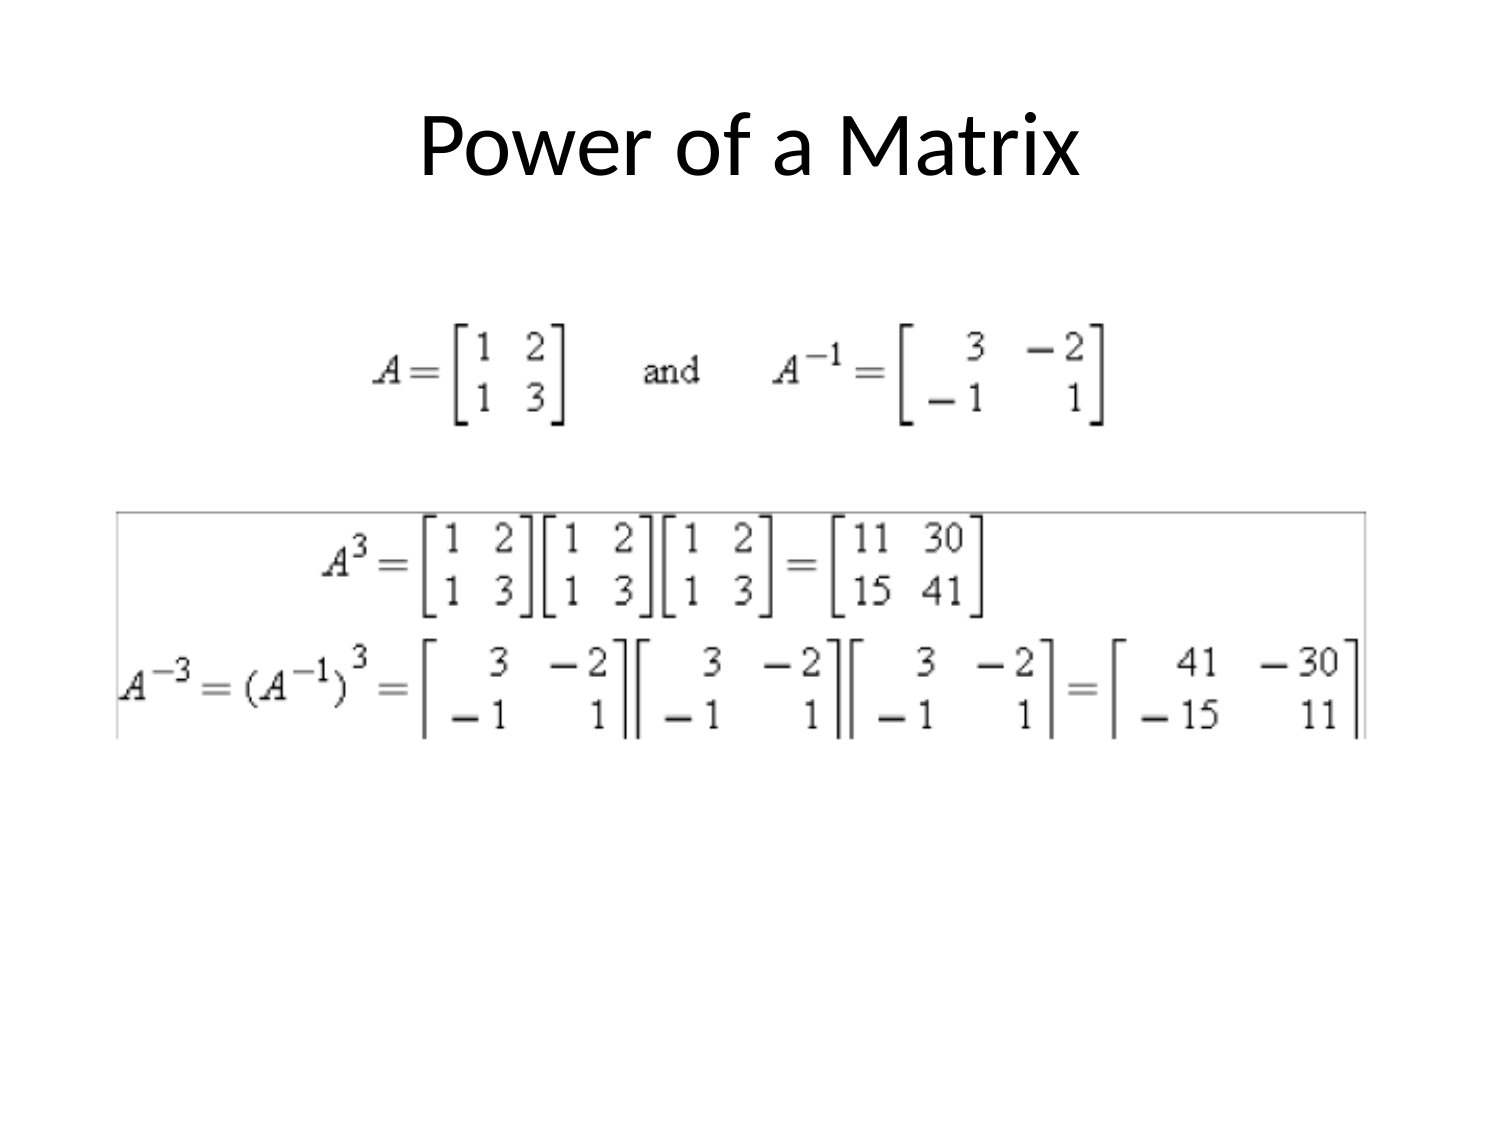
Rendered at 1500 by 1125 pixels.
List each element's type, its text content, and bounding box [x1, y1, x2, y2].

picture [74, 320, 1401, 774]
title Power of a Matrix [75, 45, 1425, 233]
